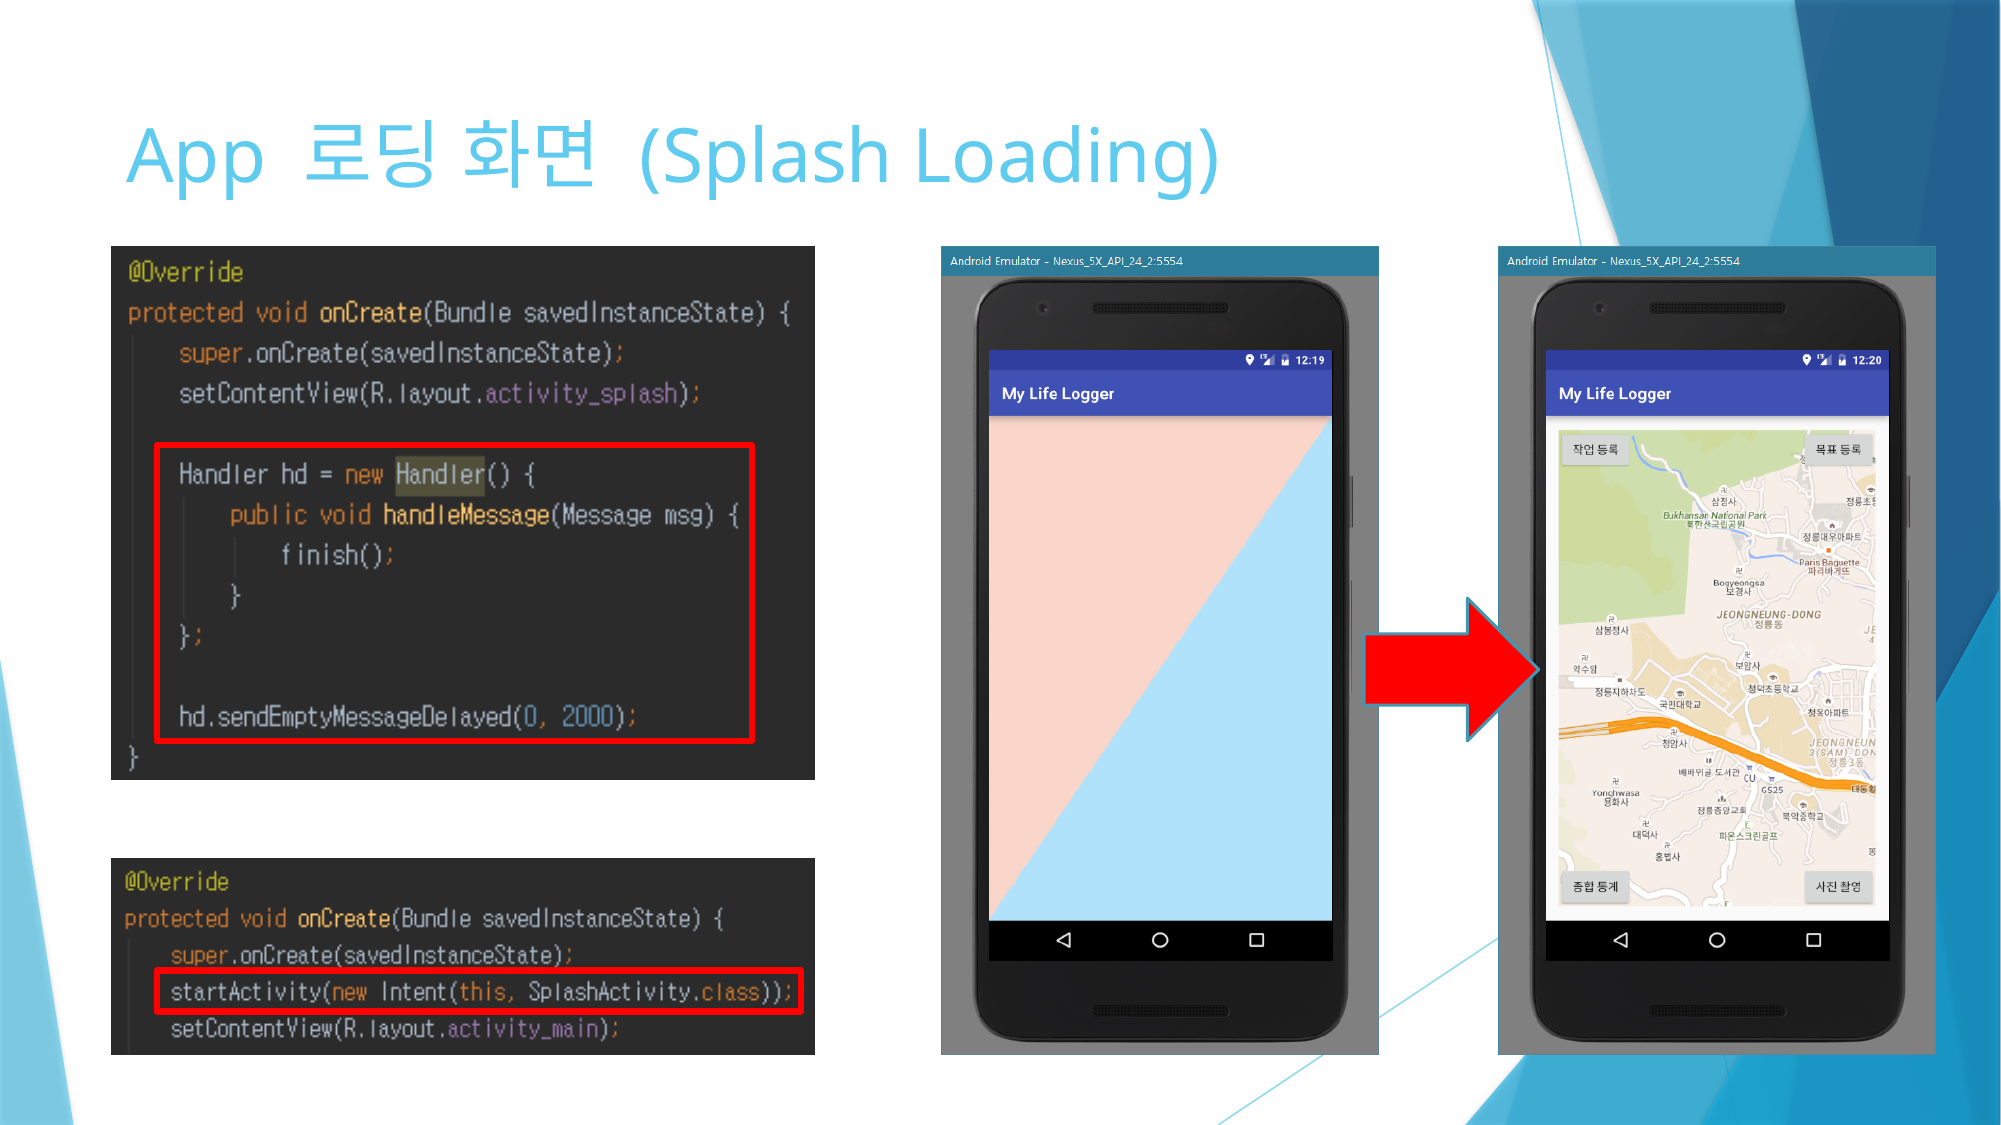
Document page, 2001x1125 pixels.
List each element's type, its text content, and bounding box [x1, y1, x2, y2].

picture [941, 245, 1380, 1055]
picture [1497, 245, 1936, 1055]
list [110, 245, 815, 780]
title App 로딩 화면 (Splash Loading) [111, 99, 1522, 317]
text_box [1385, 596, 1492, 743]
picture [110, 857, 815, 1055]
